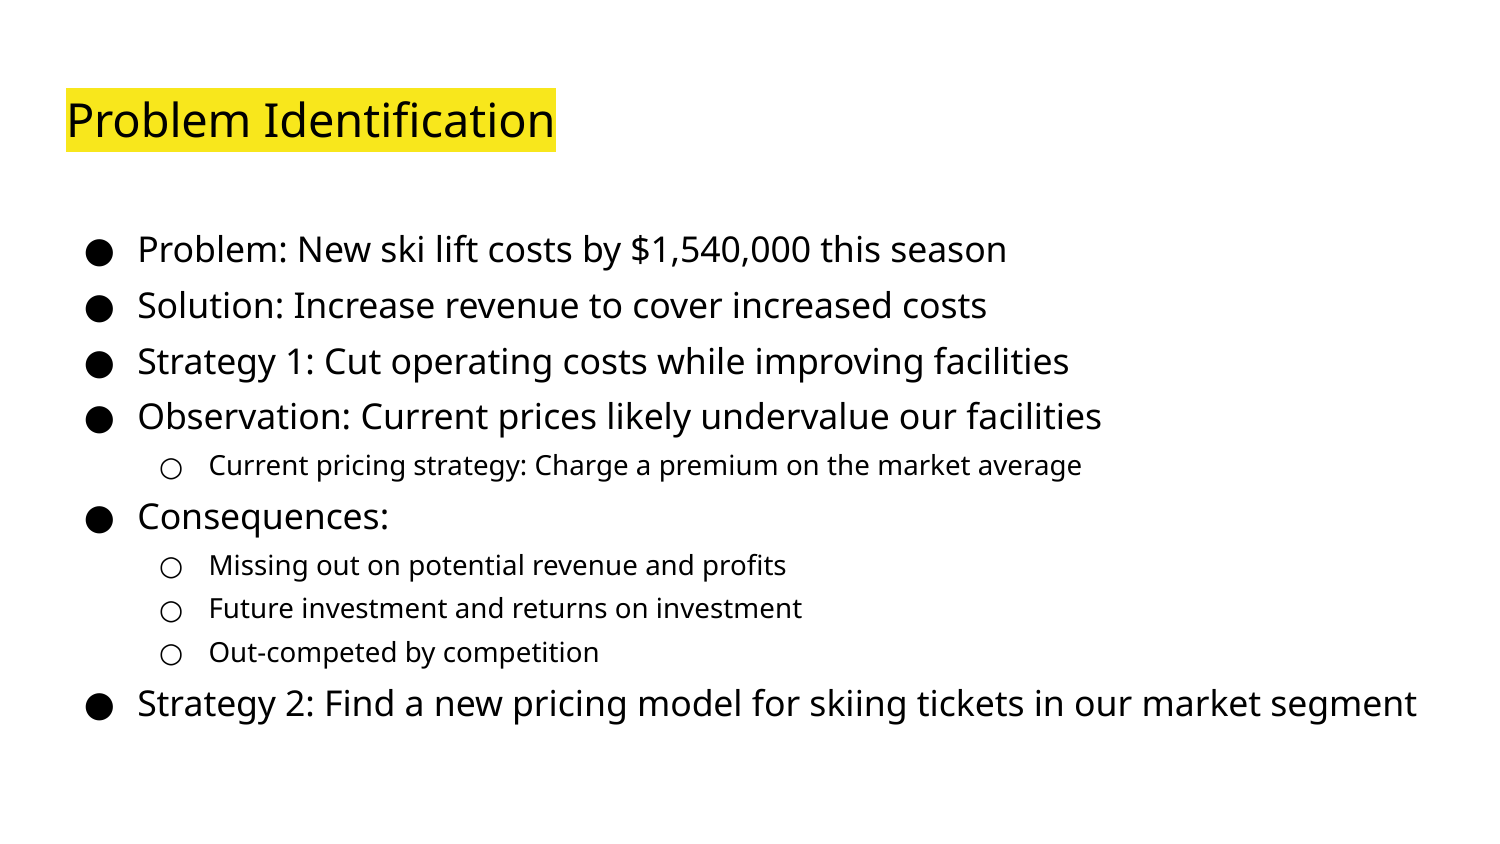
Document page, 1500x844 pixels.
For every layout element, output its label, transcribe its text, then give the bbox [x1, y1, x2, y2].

list Problem: New ski lift costs by $1,540,000 this season Solution: Increase revenue to cover increased costs Strategy 1: Cut operating costs while improving facilities Observation: Current prices likely undervalue our facilities Current pricing strategy: Charge a premium on the market average Consequences: Missing out on potential revenue and profits Future investment and returns on investment Out-competed by competition Strategy 2: Find a new pricing model for skiing tickets in our market segment [51, 202, 1449, 750]
title Problem Identification [51, 72, 1449, 167]
